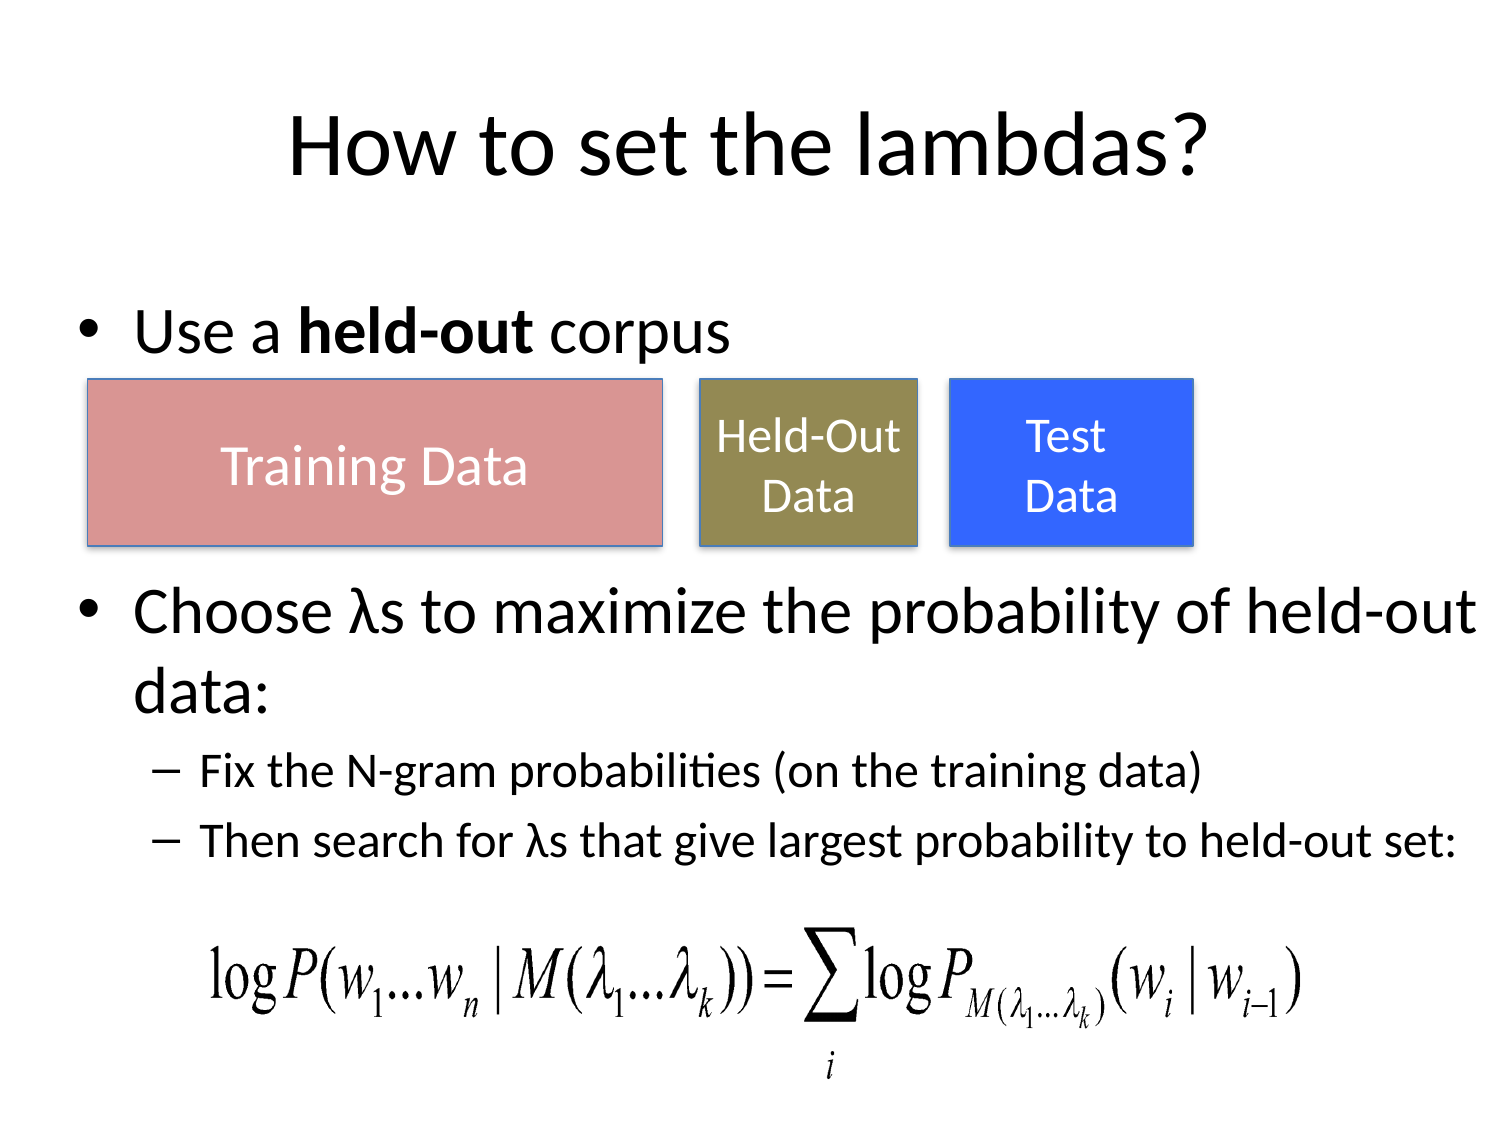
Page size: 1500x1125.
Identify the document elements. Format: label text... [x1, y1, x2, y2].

text_box Training Data [87, 379, 663, 546]
picture [199, 912, 1304, 1084]
text_box Test Data [949, 379, 1194, 546]
title How to set the lambdas? [75, 45, 1425, 233]
text_box Held-Out Data [699, 379, 918, 546]
list Use a held-out corpus Choose λs to maximize the probability of held-out data: Fix the N-gram probabilities (on the training data) Then search for λs that give largest probability to held-out set: [62, 279, 1500, 1096]
